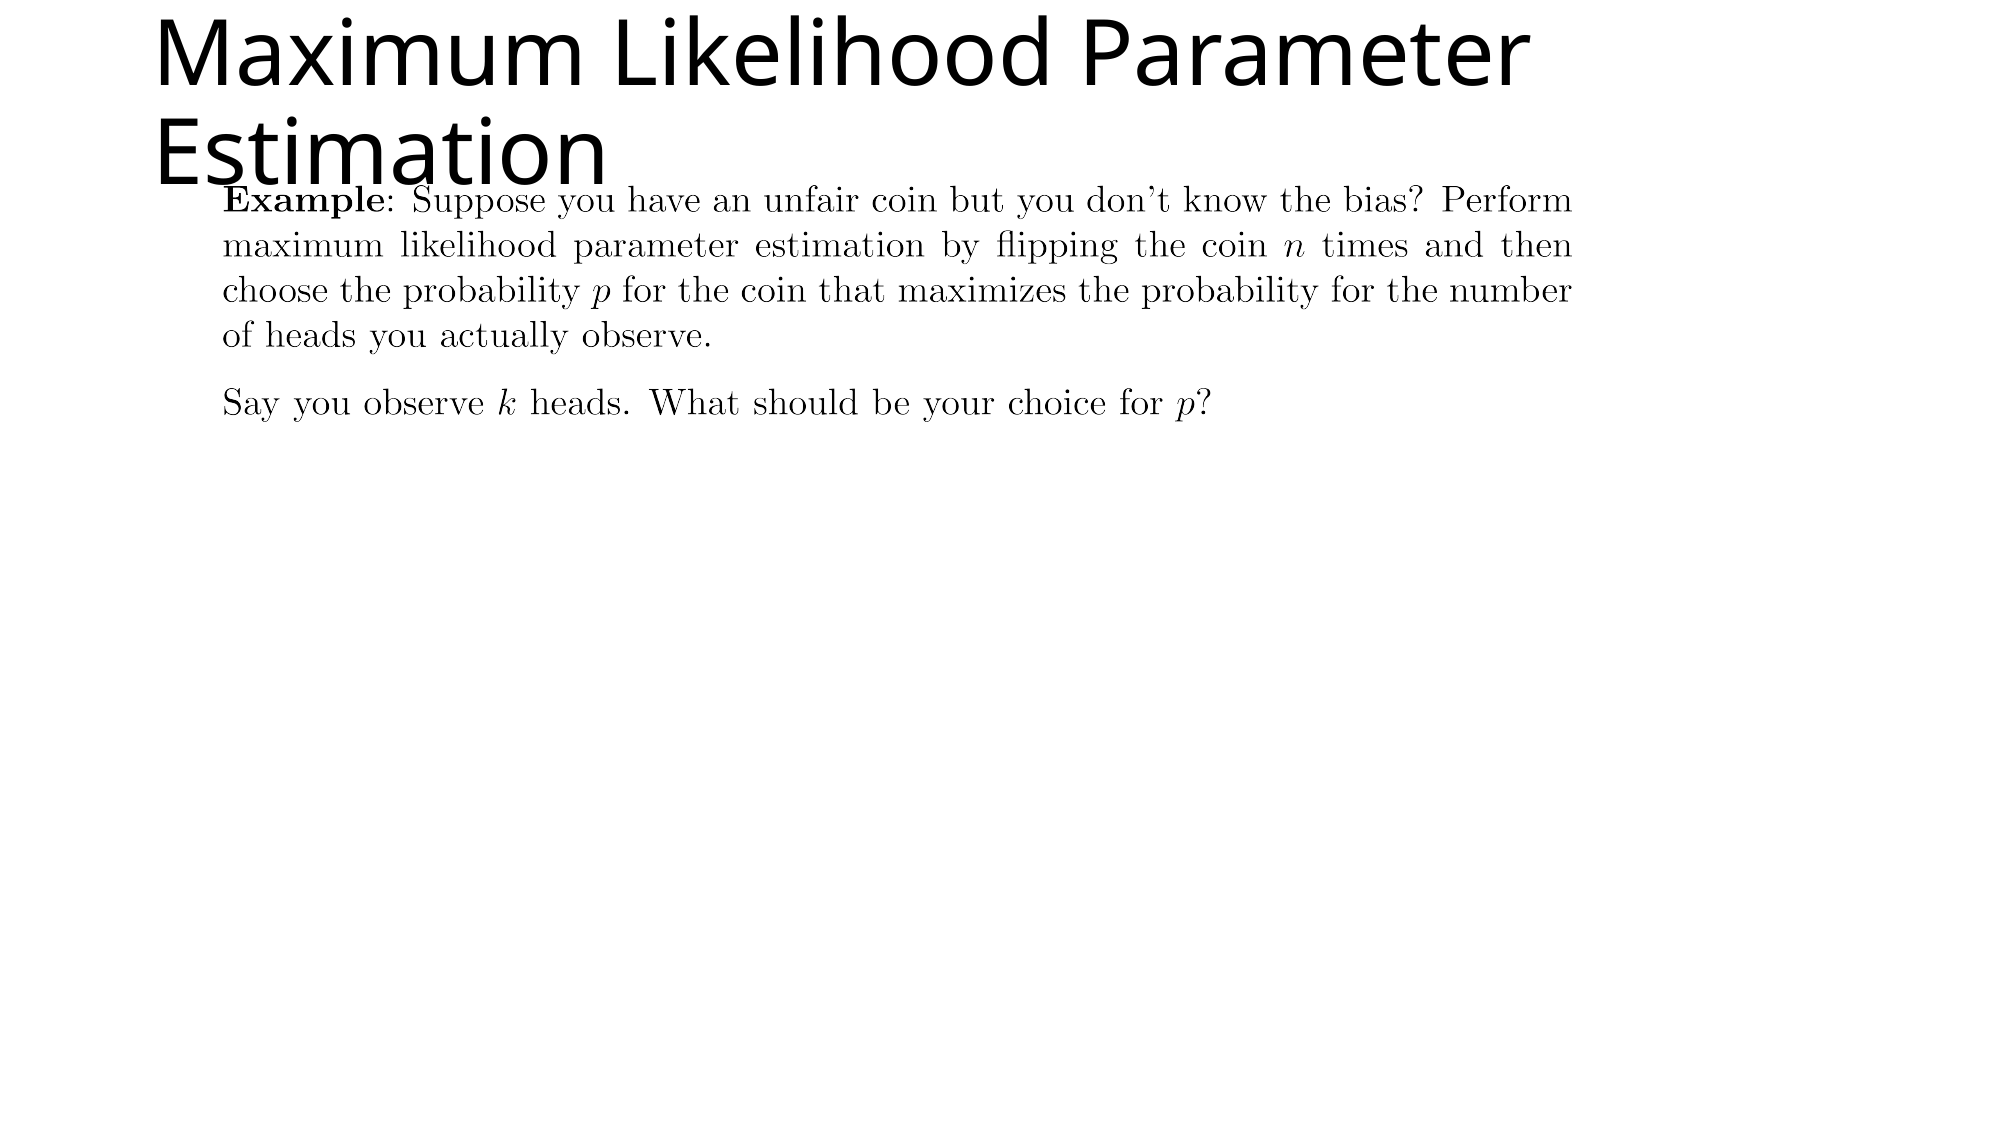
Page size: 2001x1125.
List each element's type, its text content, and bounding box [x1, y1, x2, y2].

picture [223, 185, 1572, 422]
text_box Maximum Likelihood Parameter Estimation [137, 0, 1863, 215]
